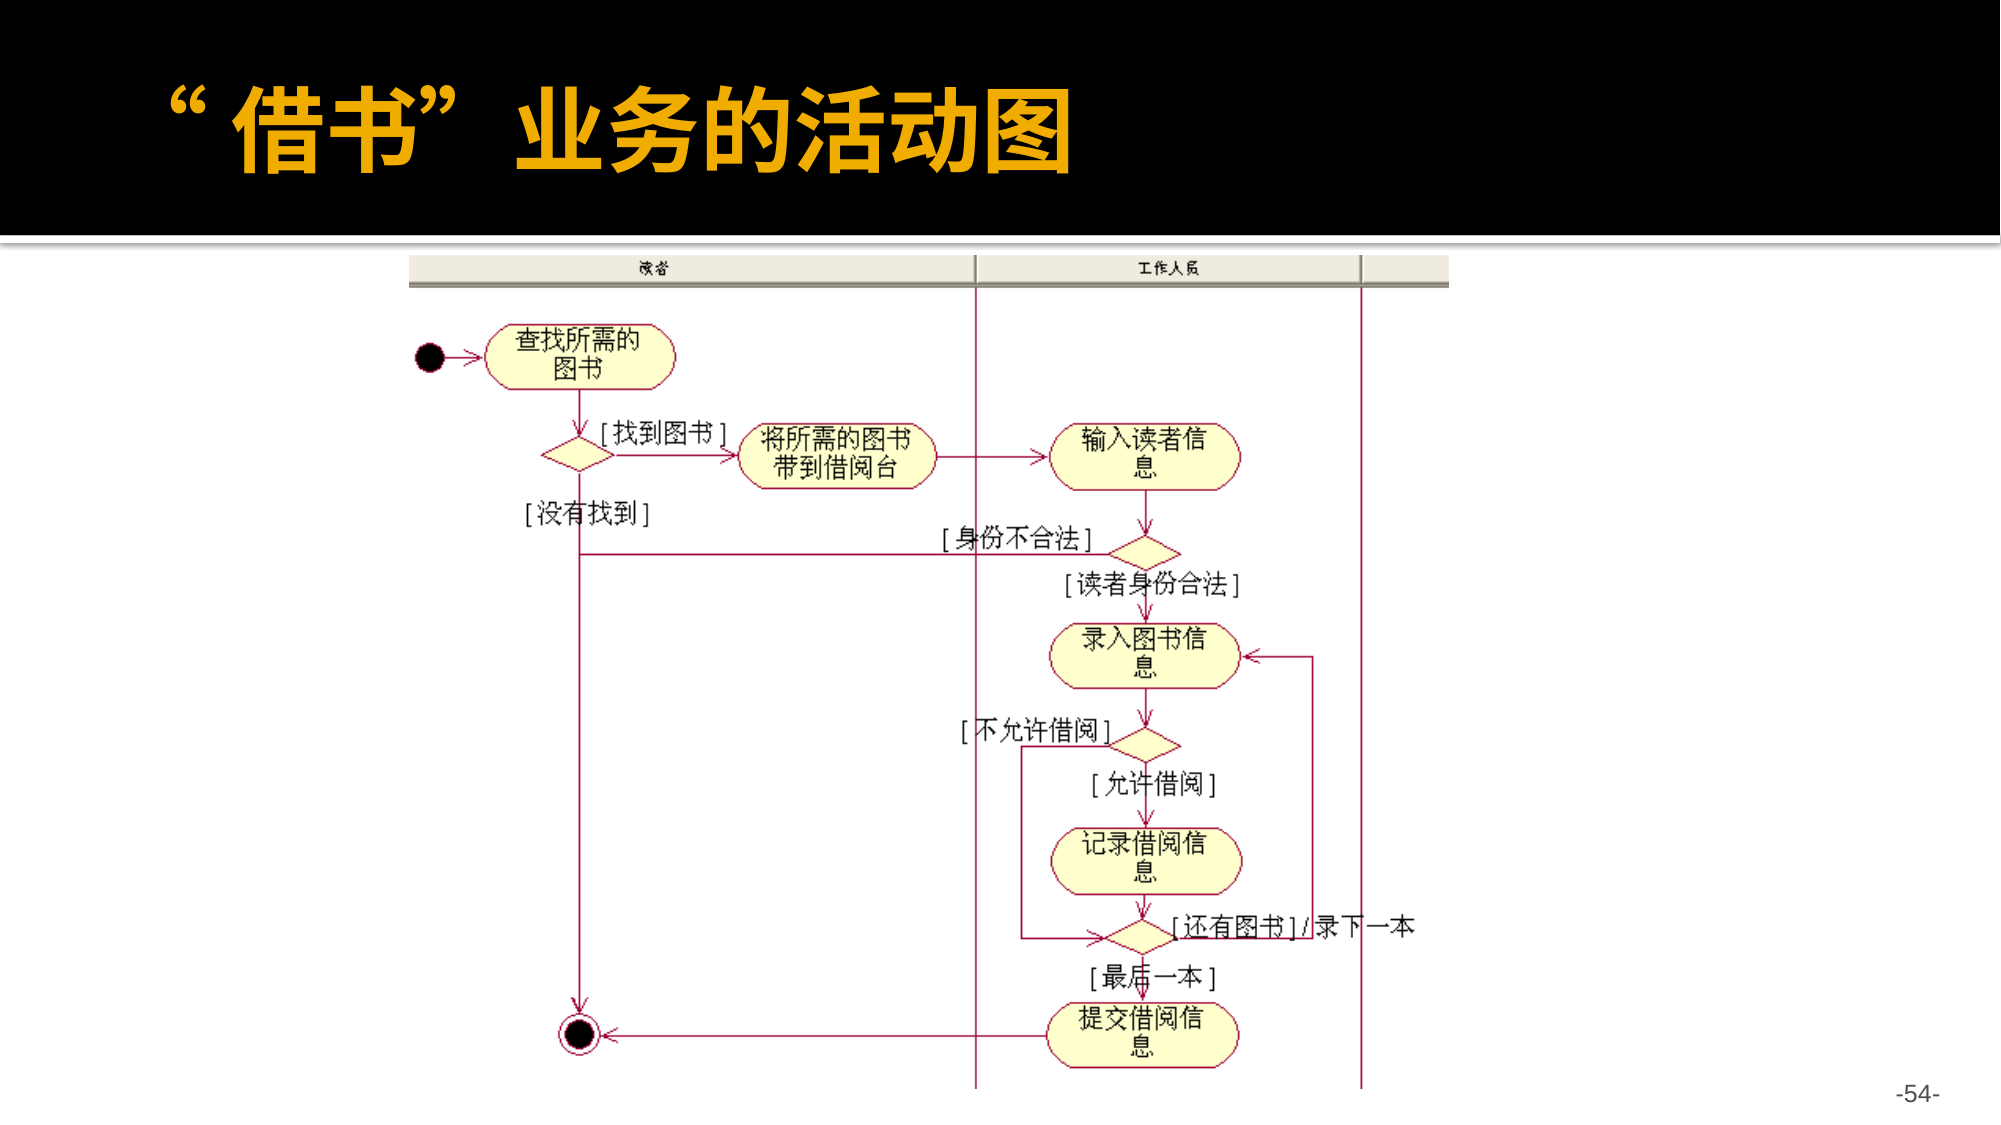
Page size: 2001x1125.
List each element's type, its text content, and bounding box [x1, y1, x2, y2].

picture [409, 255, 1449, 1089]
slide_number -54- [1794, 1062, 1955, 1108]
title “借书”业务的活动图 [99, 25, 1900, 231]
